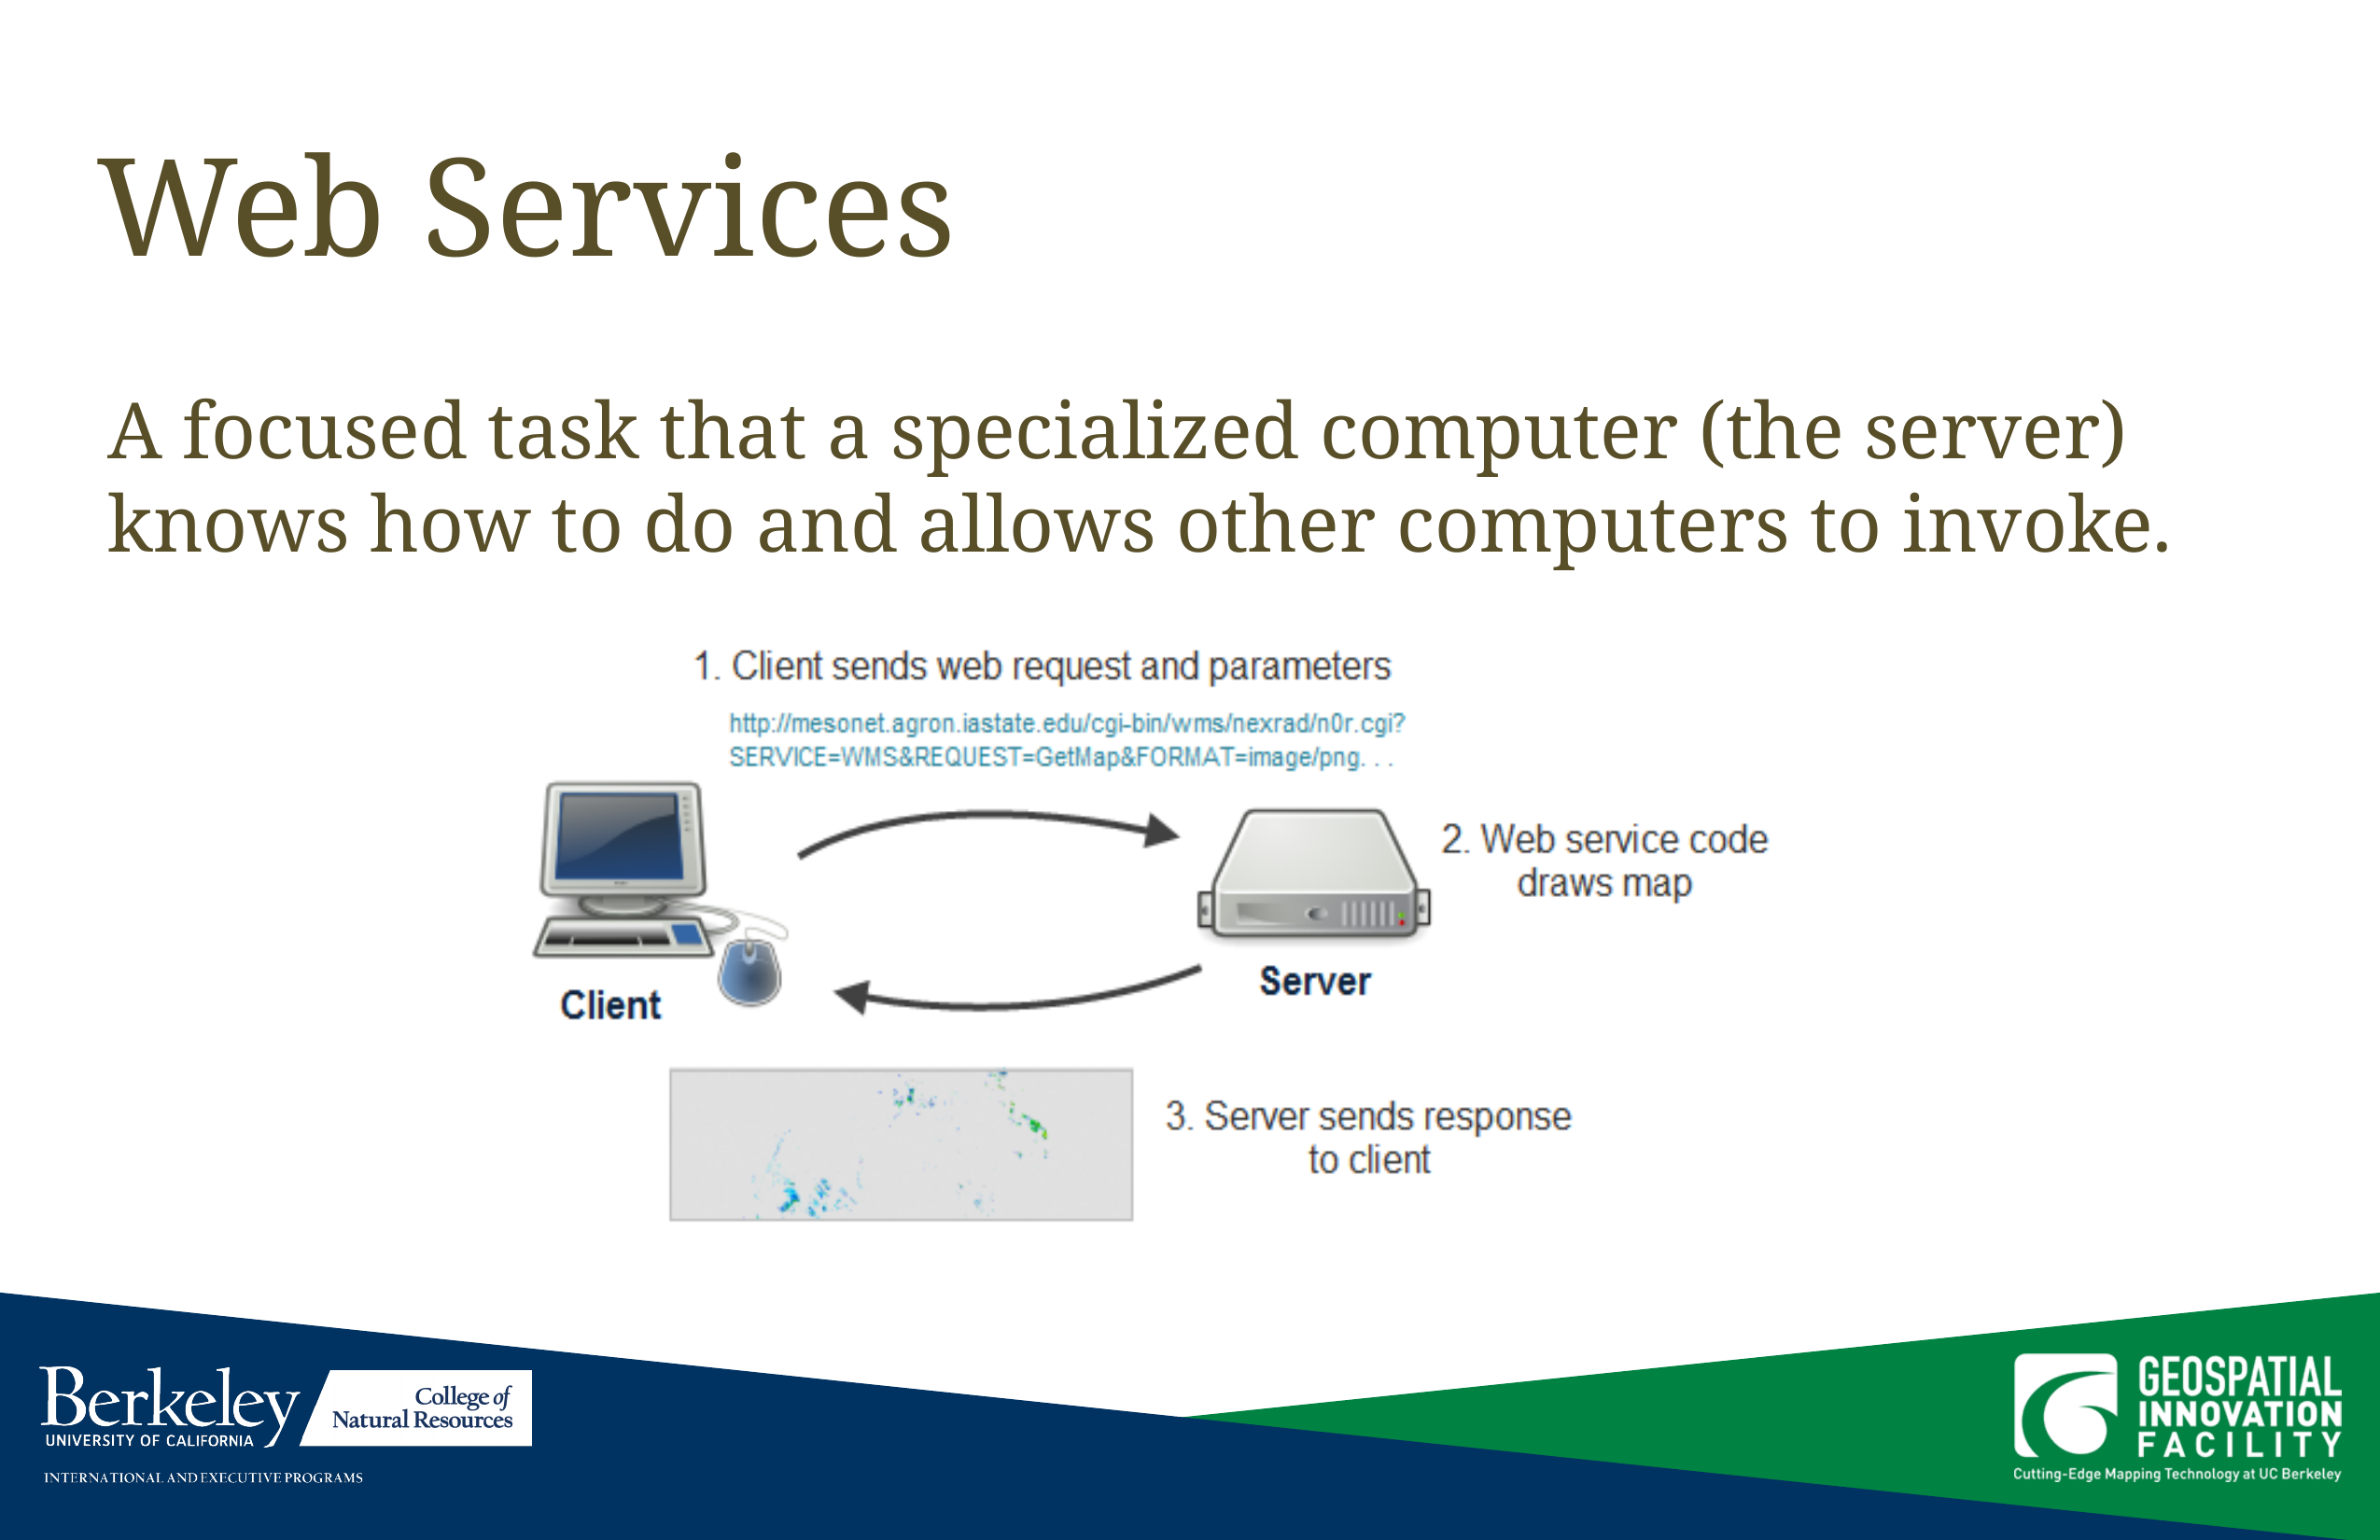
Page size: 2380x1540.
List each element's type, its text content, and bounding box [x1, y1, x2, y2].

picture [39, 1366, 532, 1486]
text_box A focused task that a specialized computer (the server) knows how to do and allows other computers to invoke. [82, 368, 2289, 658]
picture [2014, 1353, 2342, 1482]
picture [491, 615, 1807, 1275]
text_box Web Services [71, 73, 2309, 330]
